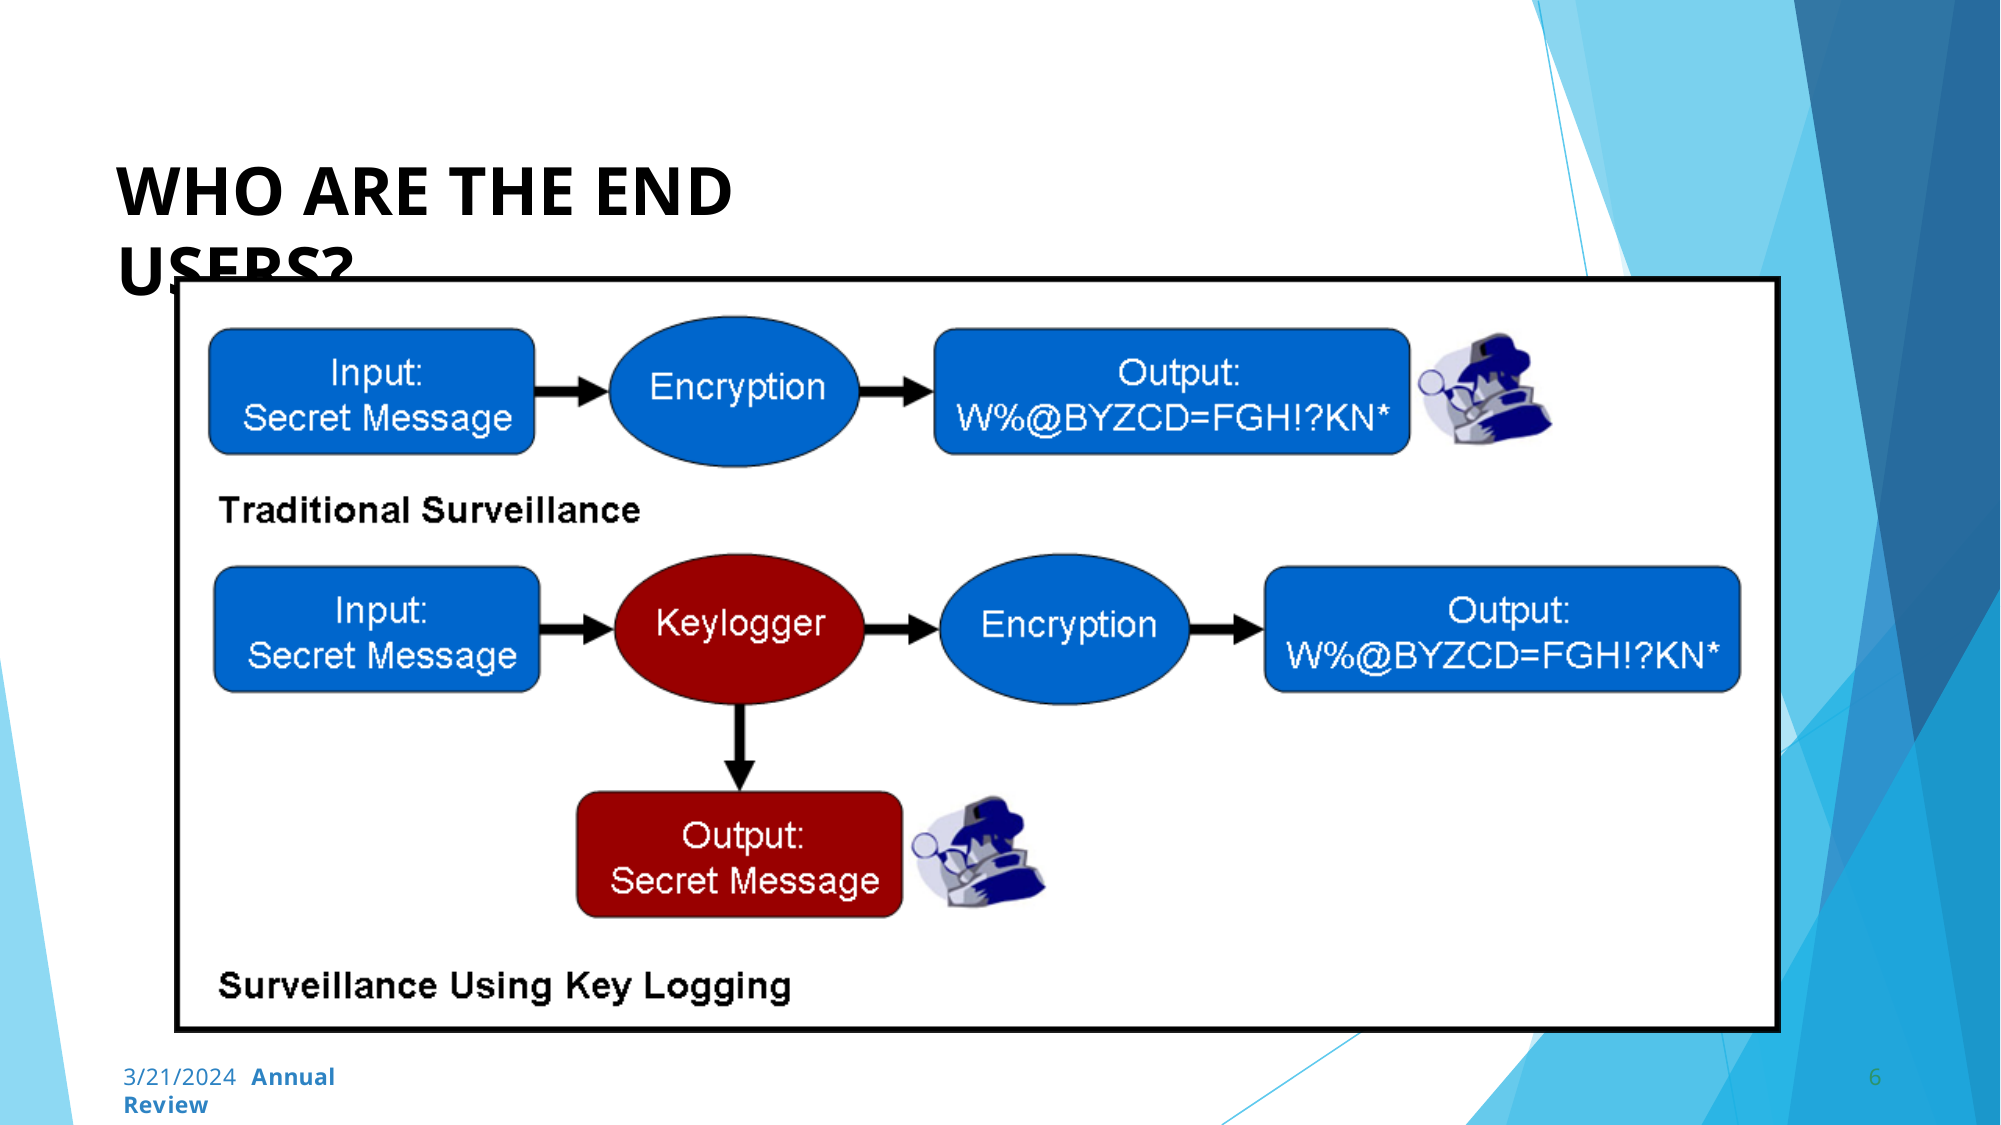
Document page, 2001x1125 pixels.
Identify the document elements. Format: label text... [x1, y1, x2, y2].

picture [118, 276, 1782, 1093]
title WHO ARE THE END USERS? [114, 146, 938, 337]
slide_number 6 [1862, 1061, 1888, 1125]
text_box 3/21/2024 Annual Review [121, 1101, 417, 1118]
